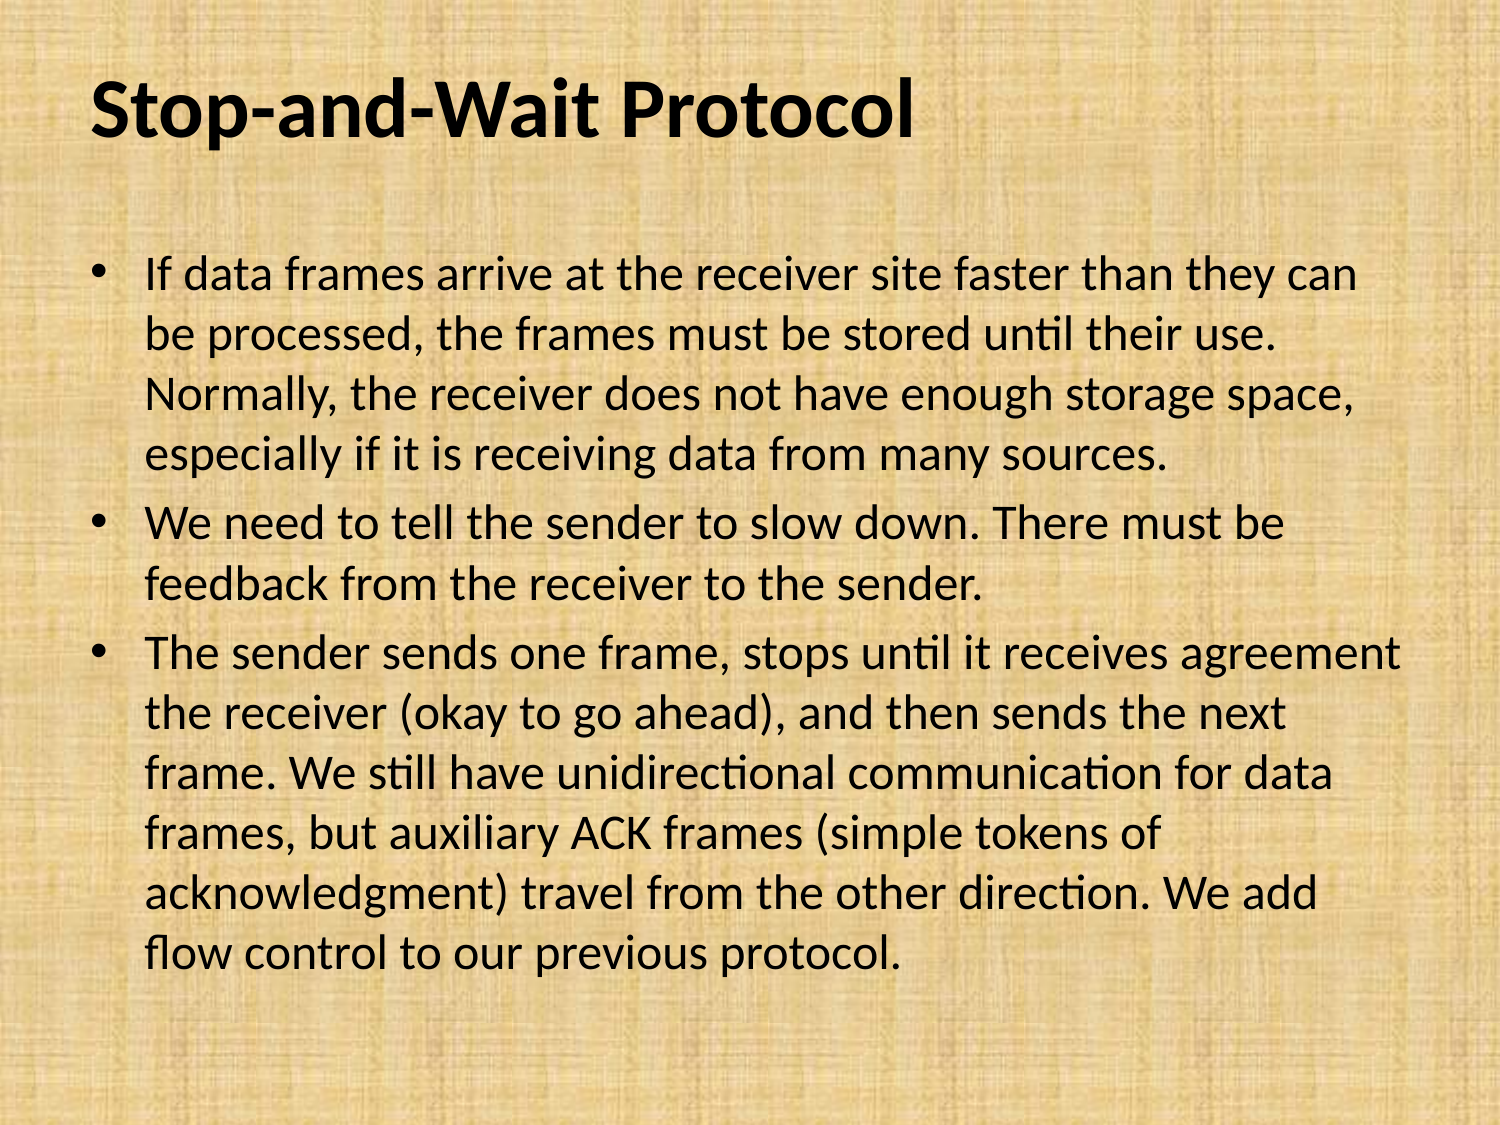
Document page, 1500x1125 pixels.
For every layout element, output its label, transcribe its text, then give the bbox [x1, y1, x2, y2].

picture [0, 0, 1500, 1125]
list If data frames arrive at the receiver site faster than they can be processed, the frames must be stored until their use. Normally, the receiver does not have enough storage space, especially if it is receiving data from many sources. We need to tell the sender to slow down. There must be feedback from the receiver to the sender. The sender sends one frame, stops until it receives agreement the receiver (okay to go ahead), and then sends the next frame. We still have unidirectional communication for data frames, but auxiliary ACK frames (simple tokens of acknowledgment) travel from the other direction. We add flow control to our previous protocol. [75, 162, 1425, 1005]
title Stop-and-Wait Protocol [75, 45, 1425, 162]
